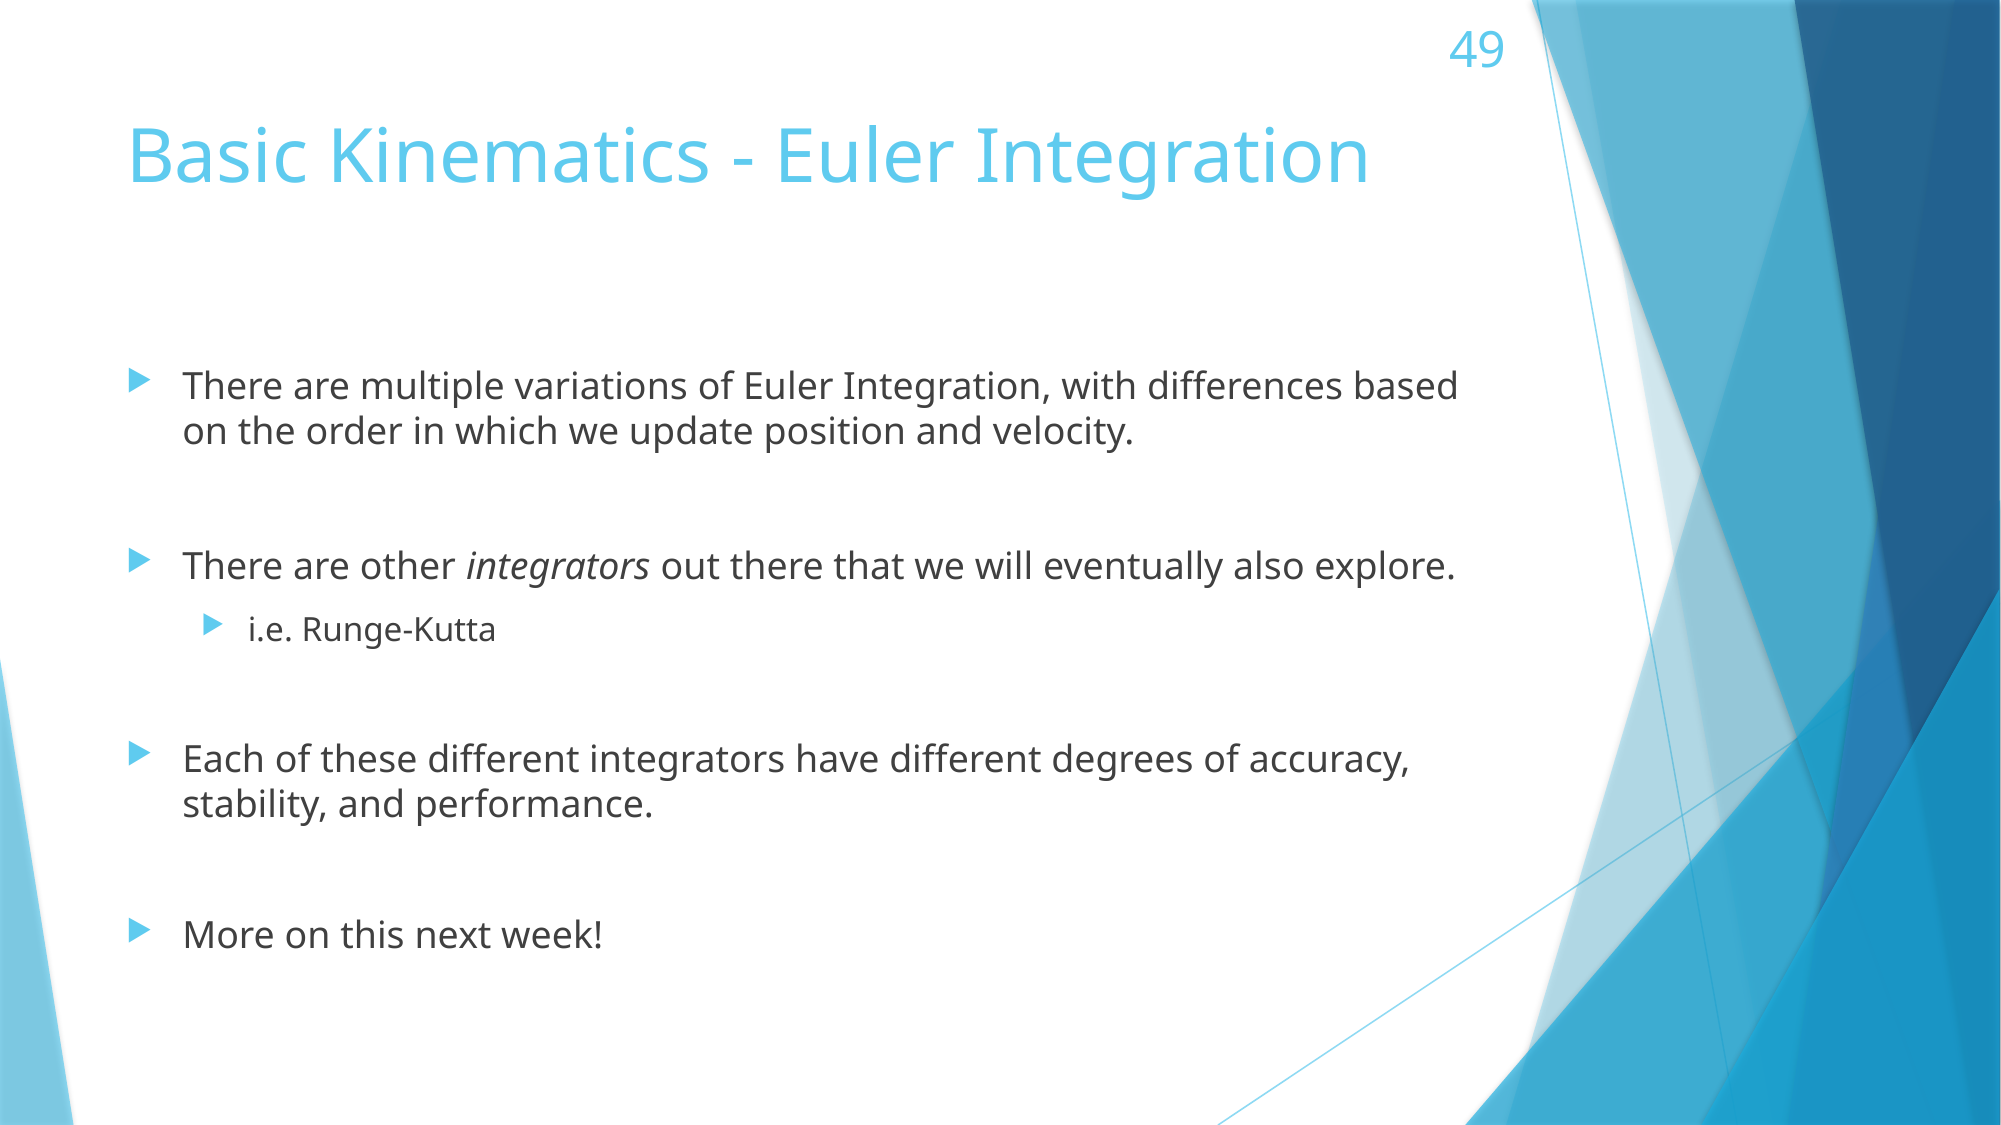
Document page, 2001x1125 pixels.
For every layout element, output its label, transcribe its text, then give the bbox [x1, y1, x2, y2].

slide_number 49 [1409, 21, 1522, 82]
title Basic Kinematics - Euler Integration [111, 99, 1522, 317]
list There are multiple variations of Euler Integration, with differences based on the order in which we update position and velocity. There are other integrators out there that we will eventually also explore. i.e. Runge-Kutta Each of these different integrators have different degrees of accuracy, stability, and performance. More on this next week! [111, 354, 1522, 992]
